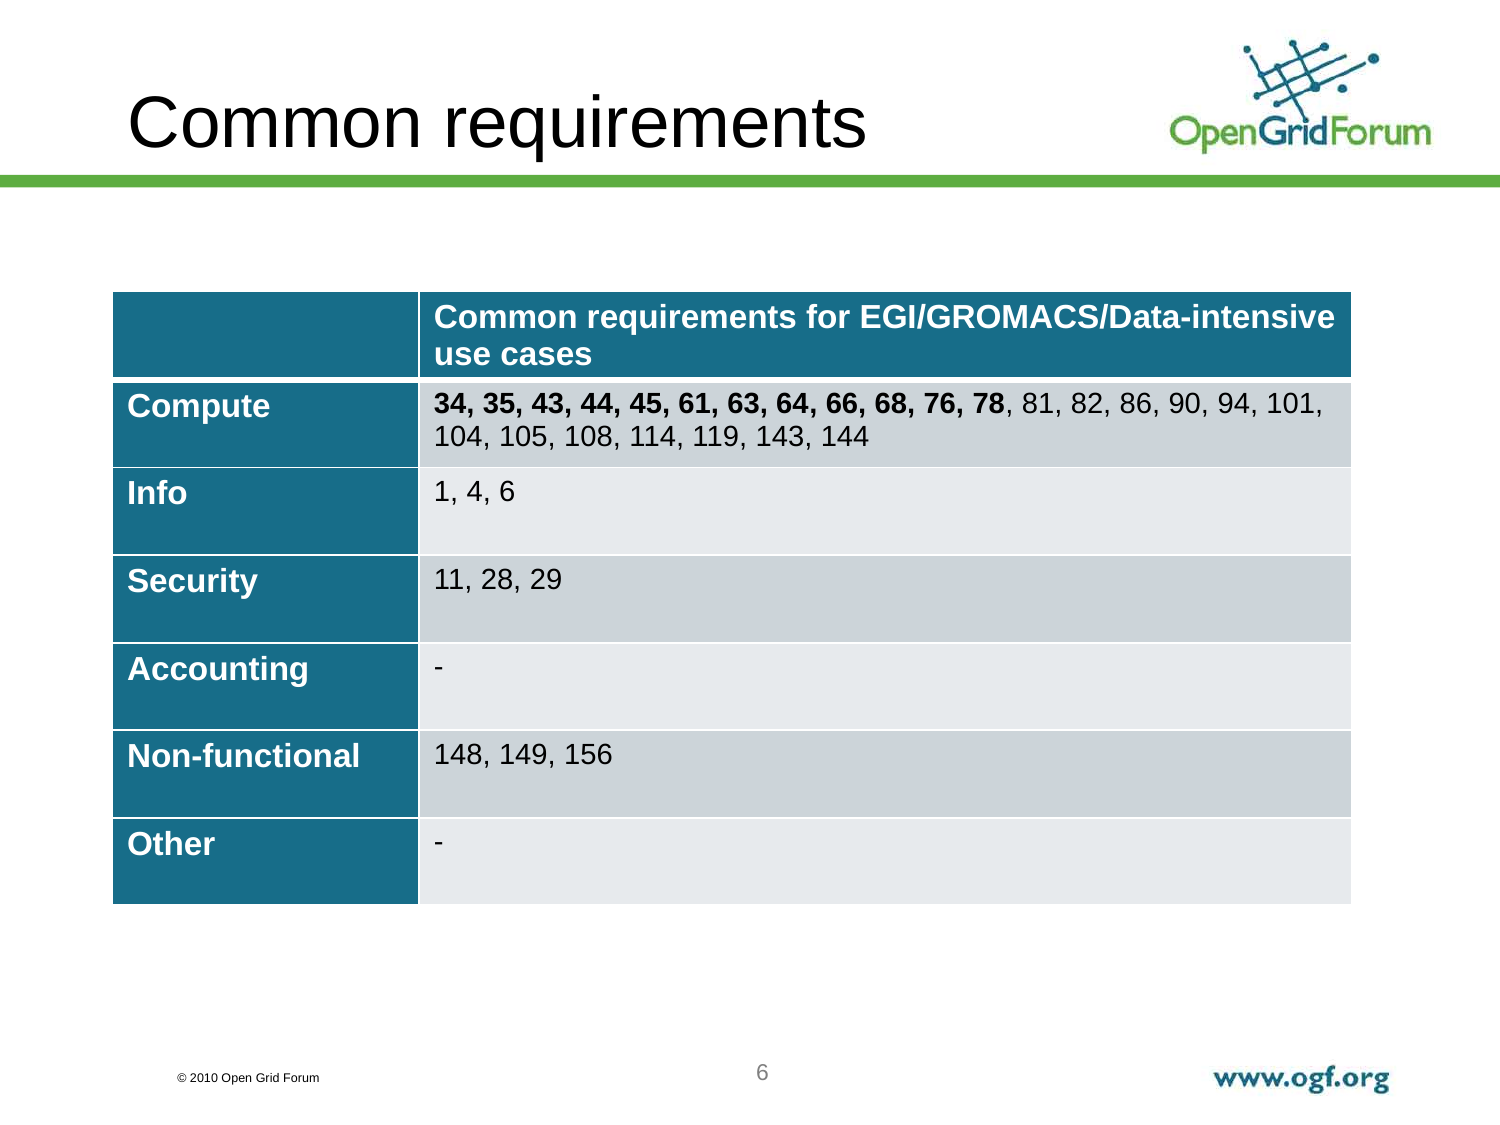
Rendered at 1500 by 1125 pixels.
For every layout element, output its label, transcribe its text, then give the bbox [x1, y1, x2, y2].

table_cell Accounting [113, 644, 418, 729]
table_cell 1, 4, 6 [420, 468, 1351, 554]
table_cell 11, 28, 29 [420, 556, 1351, 642]
table_cell 34, 35, 43, 44, 45, 61, 63, 64, 66, 68, 76, 78, 81, 82, 86, 90, 94, 101, 104, 105, 108, 114, 119, 143, 144 [420, 383, 1351, 467]
table_cell - [420, 644, 1351, 729]
table_header [113, 292, 418, 377]
table_header Common requirements for EGI/GROMACS/Data-intensive use cases [420, 292, 1351, 377]
footer 6 [324, 1049, 1201, 1125]
table_cell Security [113, 556, 418, 642]
table_cell Other [113, 819, 418, 904]
table_cell - [420, 819, 1351, 904]
picture [0, 188, 1500, 1125]
title Common requirements [112, 24, 1388, 213]
picture [0, 0, 1500, 174]
table_cell Compute [113, 383, 418, 467]
table_cell Info [113, 468, 418, 554]
table_cell 148, 149, 156 [420, 731, 1351, 817]
table_cell Non-functional [113, 731, 418, 817]
